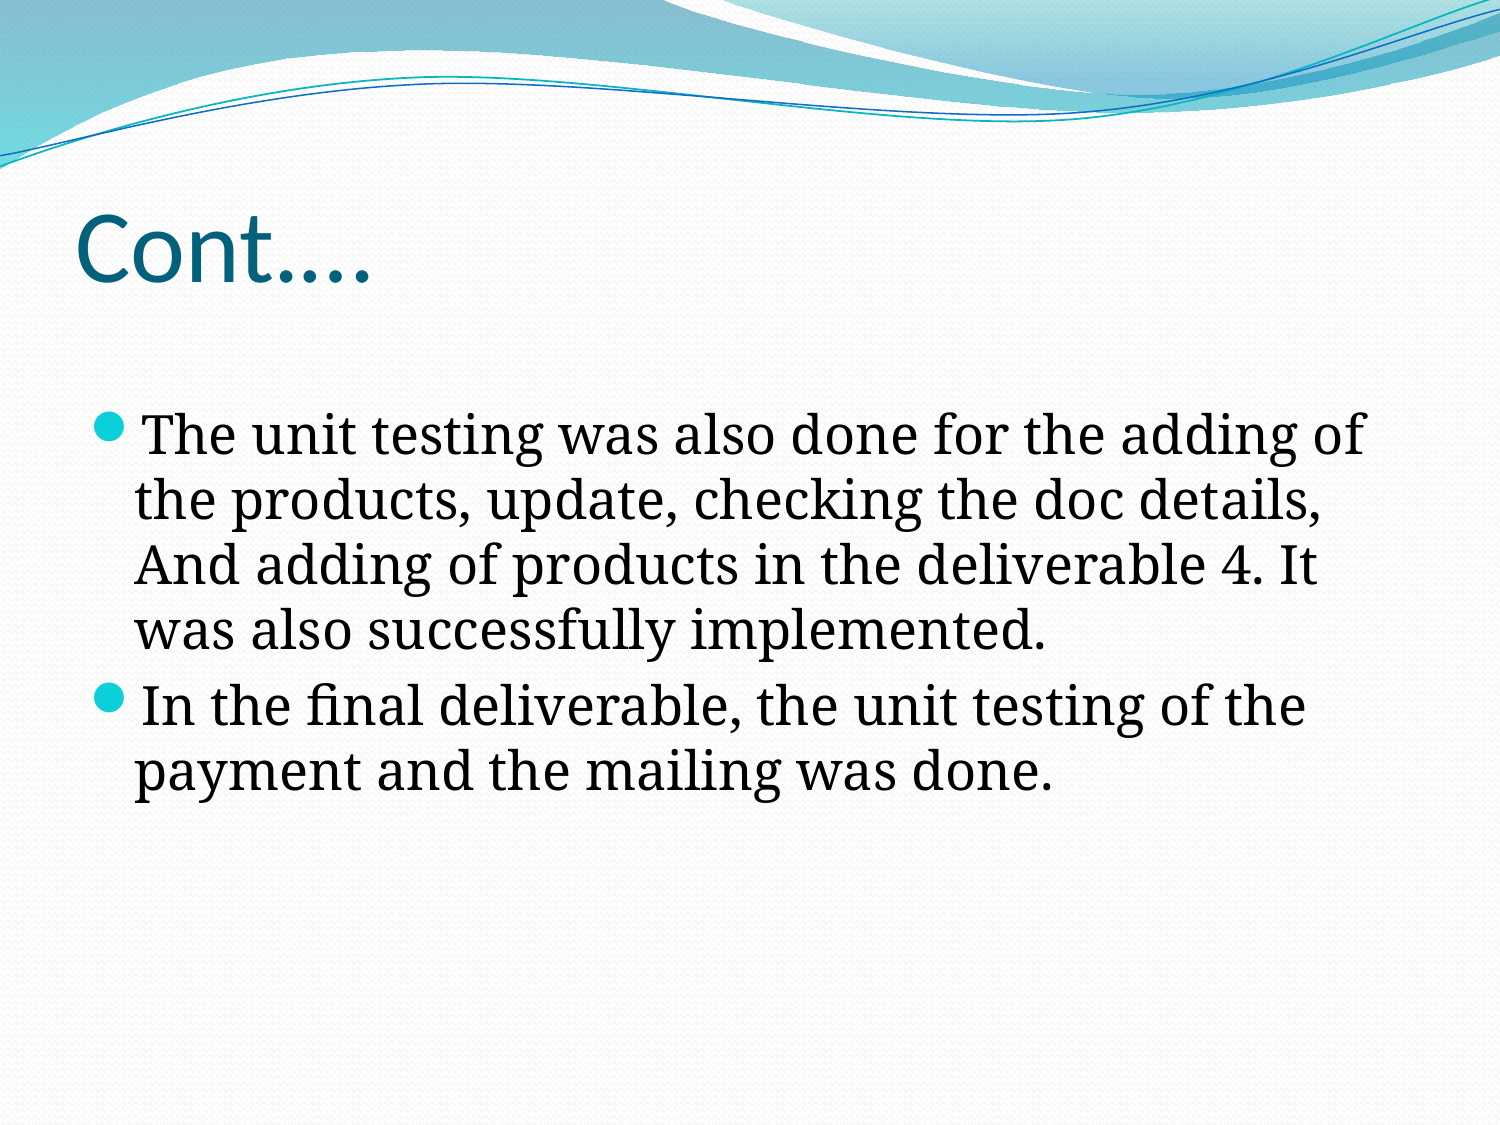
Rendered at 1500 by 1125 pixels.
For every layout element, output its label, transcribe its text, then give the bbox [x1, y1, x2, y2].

list The unit testing was also done for the adding of the products, update, checking the doc details, And adding of products in the deliverable 4. It was also successfully implemented. In the final deliverable, the unit testing of the payment and the mailing was done. [75, 317, 1425, 1038]
title Cont.… [75, 115, 1425, 303]
